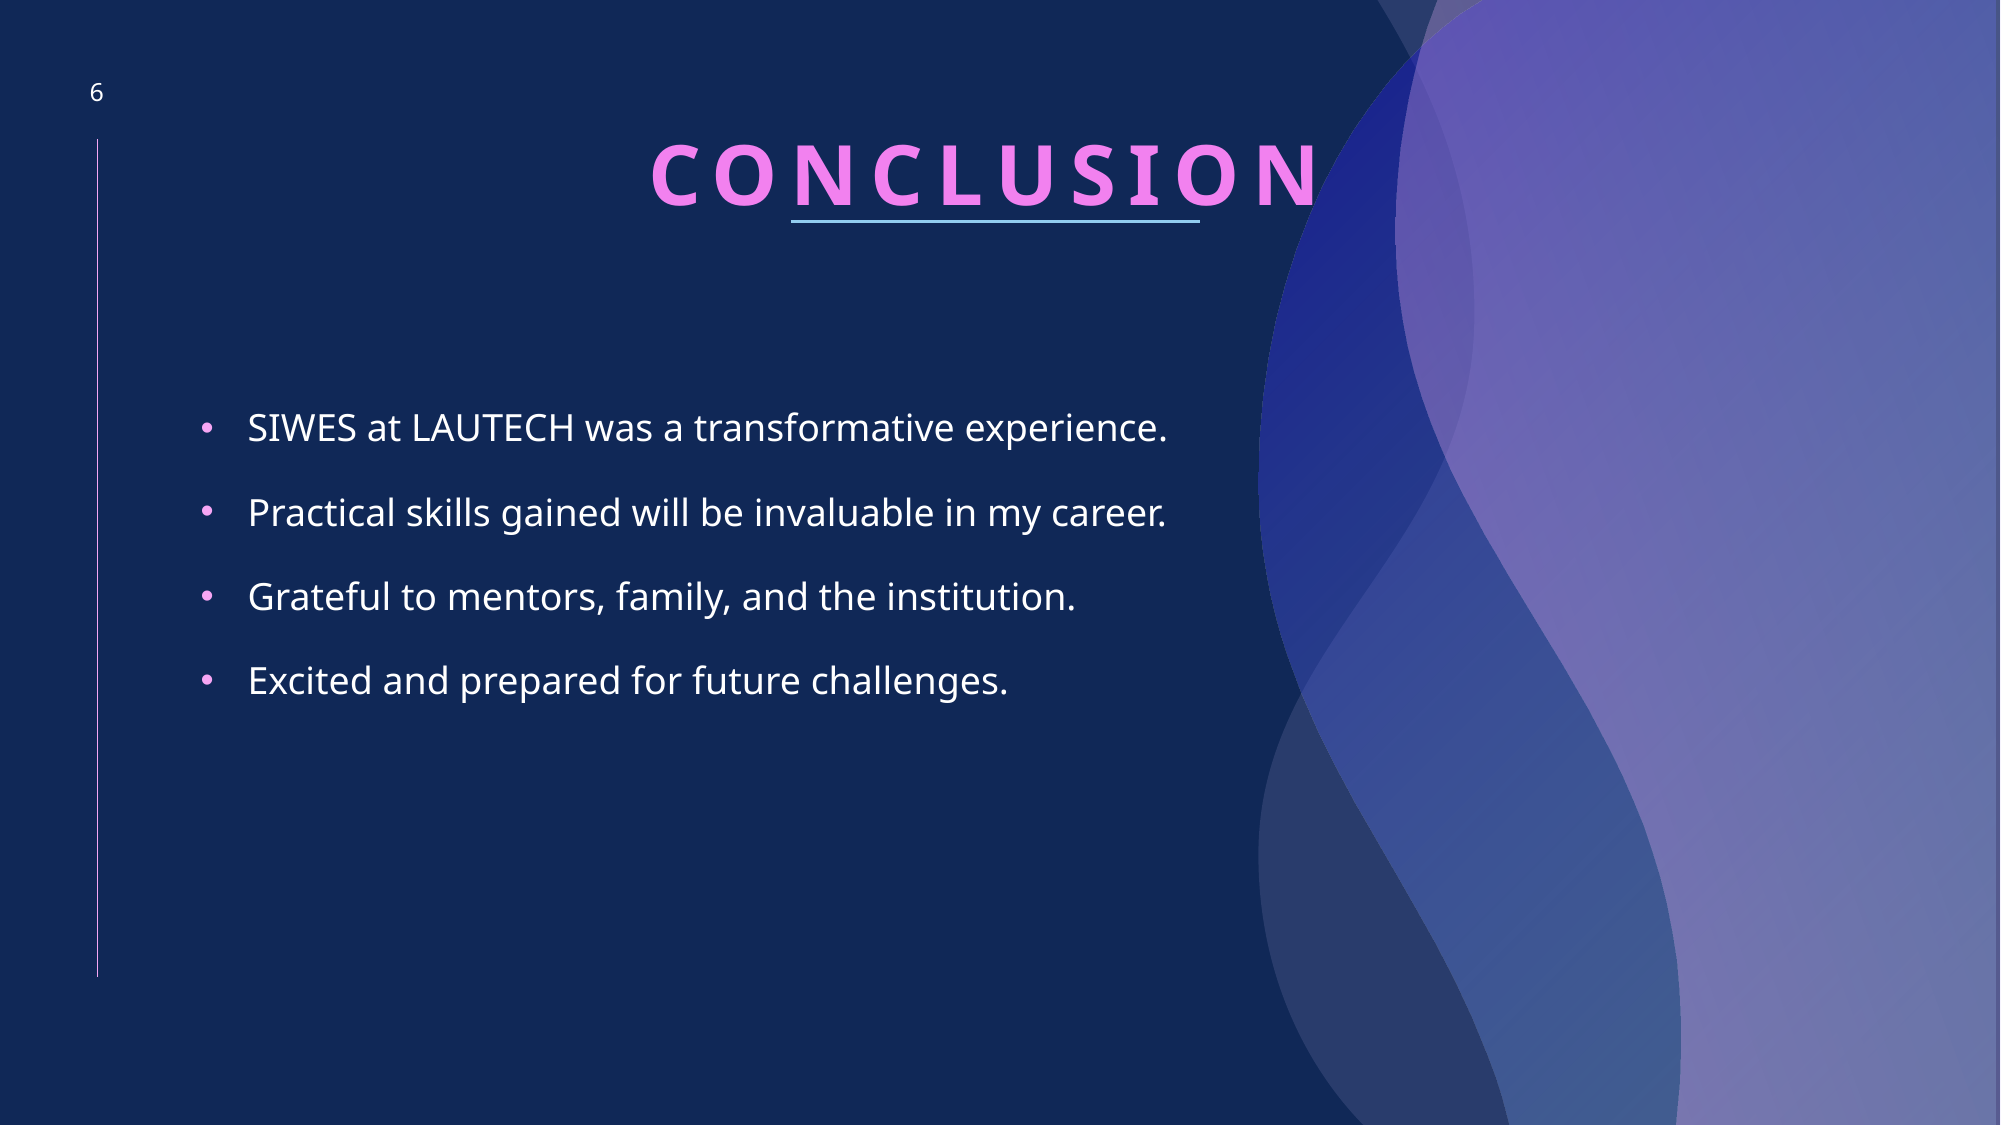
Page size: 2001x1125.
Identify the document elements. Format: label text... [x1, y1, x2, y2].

text_box Conclusion [350, 107, 1619, 232]
slide_number 6 [53, 67, 140, 119]
text_box SIWES at LAUTECH was a transformative experience. Practical skills gained will be invaluable in my career. Grateful to mentors, family, and the institution. Excited and prepared for future challenges. [185, 374, 1805, 870]
